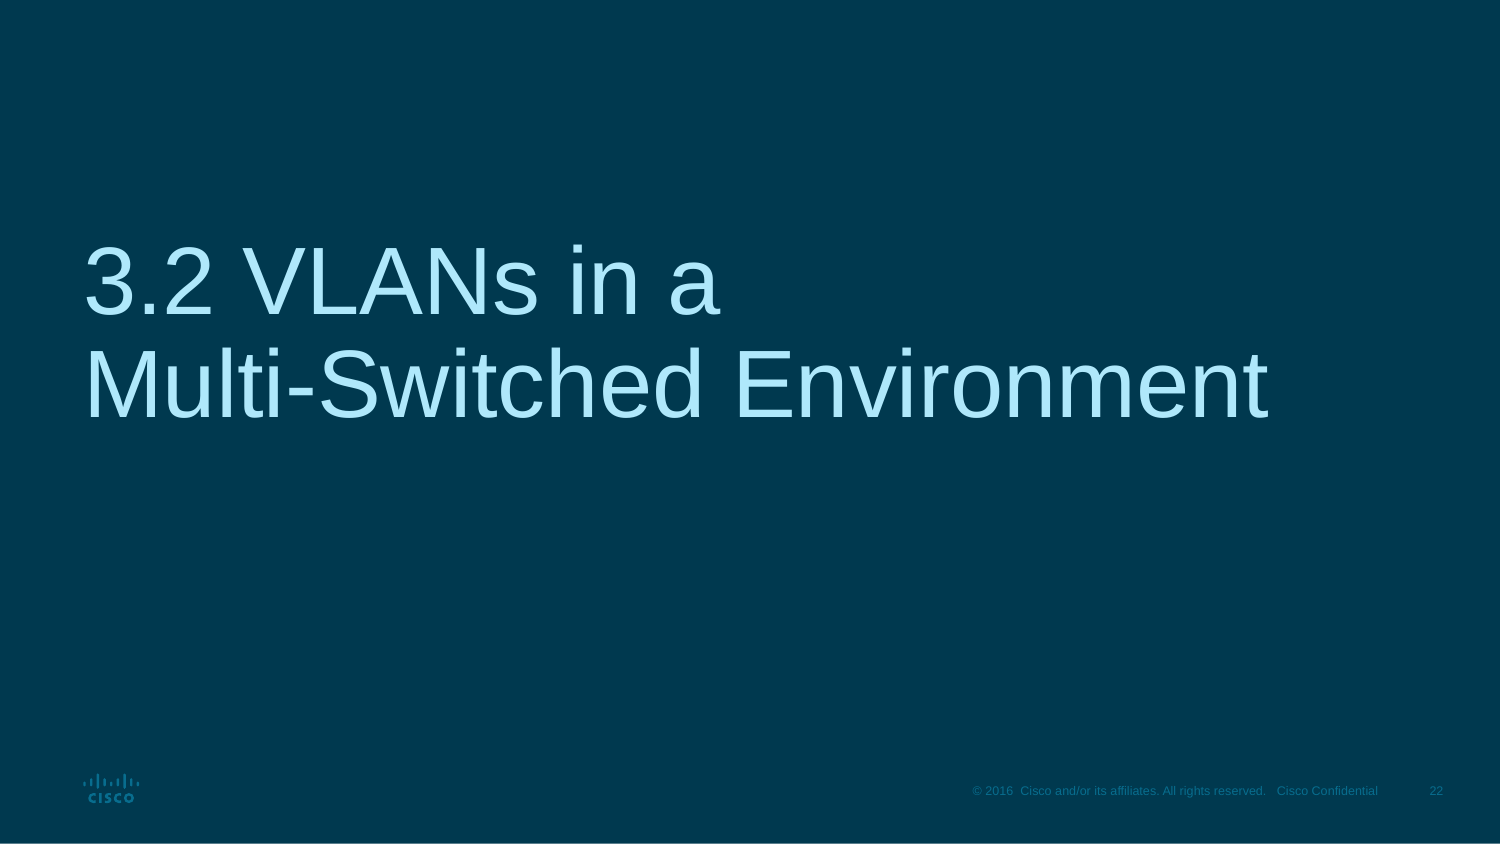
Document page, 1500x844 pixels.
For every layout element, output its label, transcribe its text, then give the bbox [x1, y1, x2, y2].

title 3.2 VLANs in a Multi-Switched Environment [68, 150, 1315, 446]
